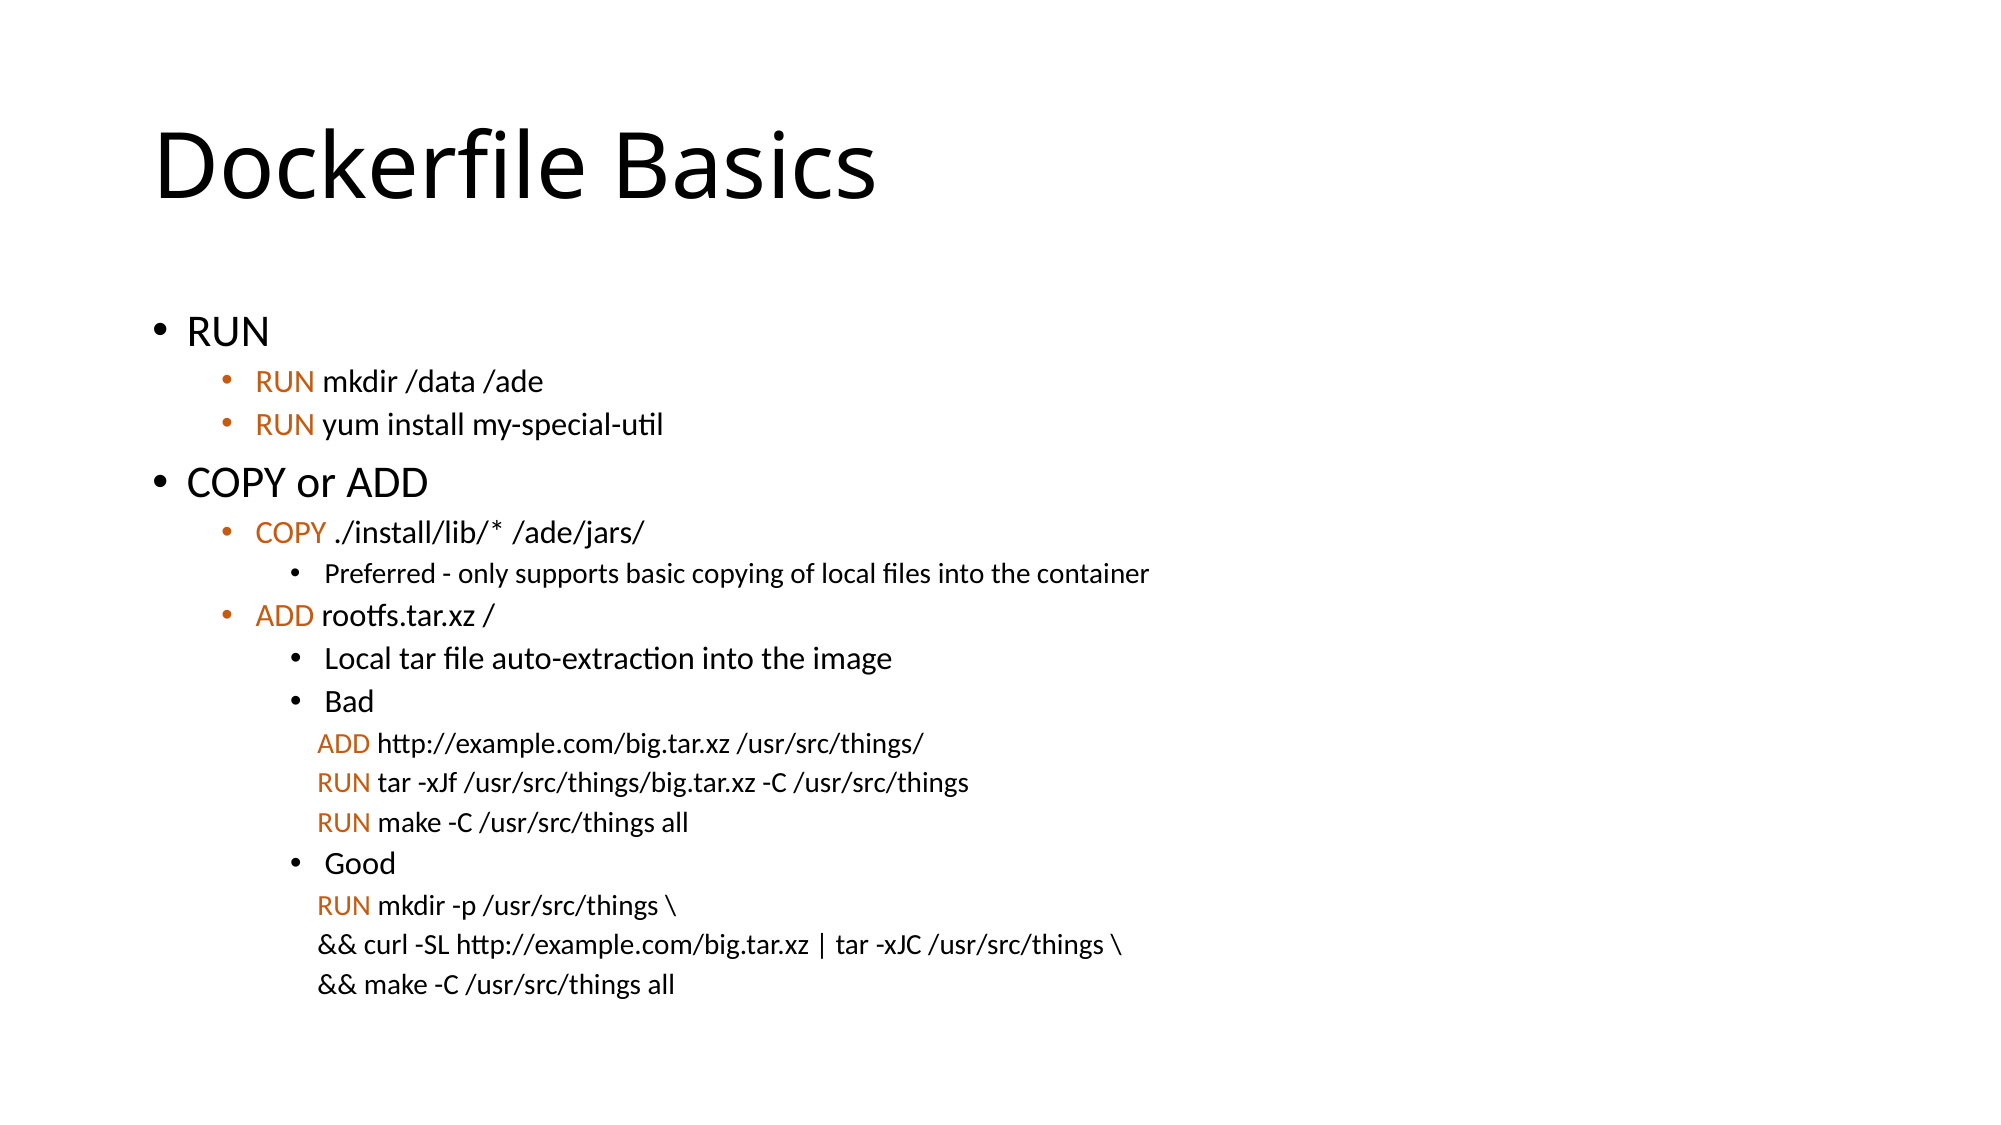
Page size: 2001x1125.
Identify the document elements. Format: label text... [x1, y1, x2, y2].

title Dockerfile Basics [137, 59, 1863, 278]
list RUN RUN mkdir /data /ade RUN yum install my-special-util COPY or ADD COPY ./install/lib/* /ade/jars/ Preferred - only supports basic copying of local files into the container ADD rootfs.tar.xz / Local tar file auto-extraction into the image Bad ADD http://example.com/big.tar.xz /usr/src/things/ RUN tar -xJf /usr/src/things/big.tar.xz -C /usr/src/things RUN make -C /usr/src/things all Good RUN mkdir -p /usr/src/things \ && curl -SL http://example.com/big.tar.xz | tar -xJC /usr/src/things \ && make -C /usr/src/things all [137, 299, 1863, 1014]
